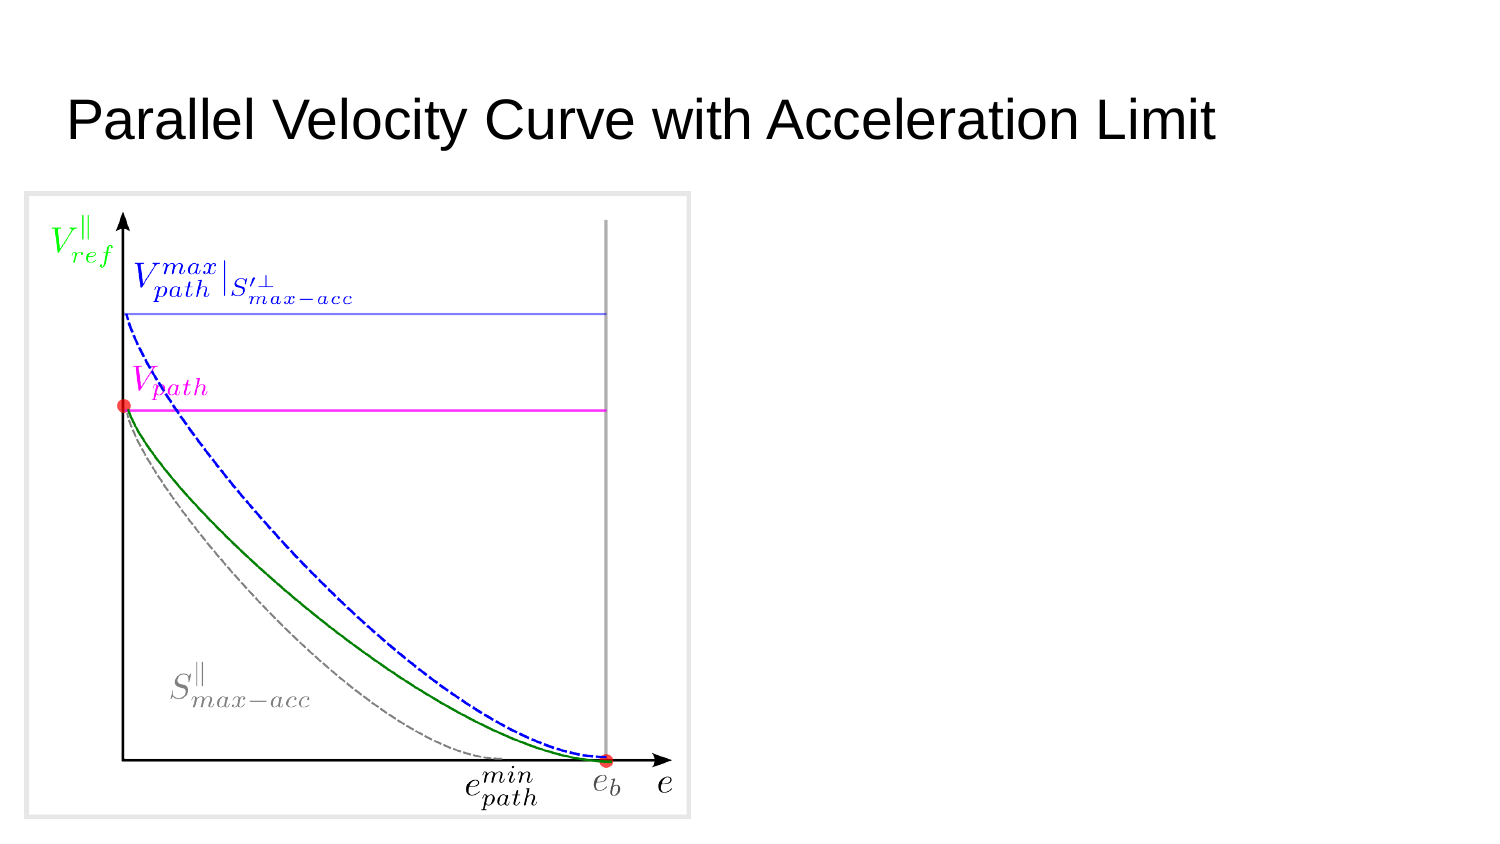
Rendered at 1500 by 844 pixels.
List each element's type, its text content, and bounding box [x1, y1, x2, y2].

title Parallel Velocity Curve with Acceleration Limit [51, 72, 1449, 167]
picture [24, 191, 692, 819]
